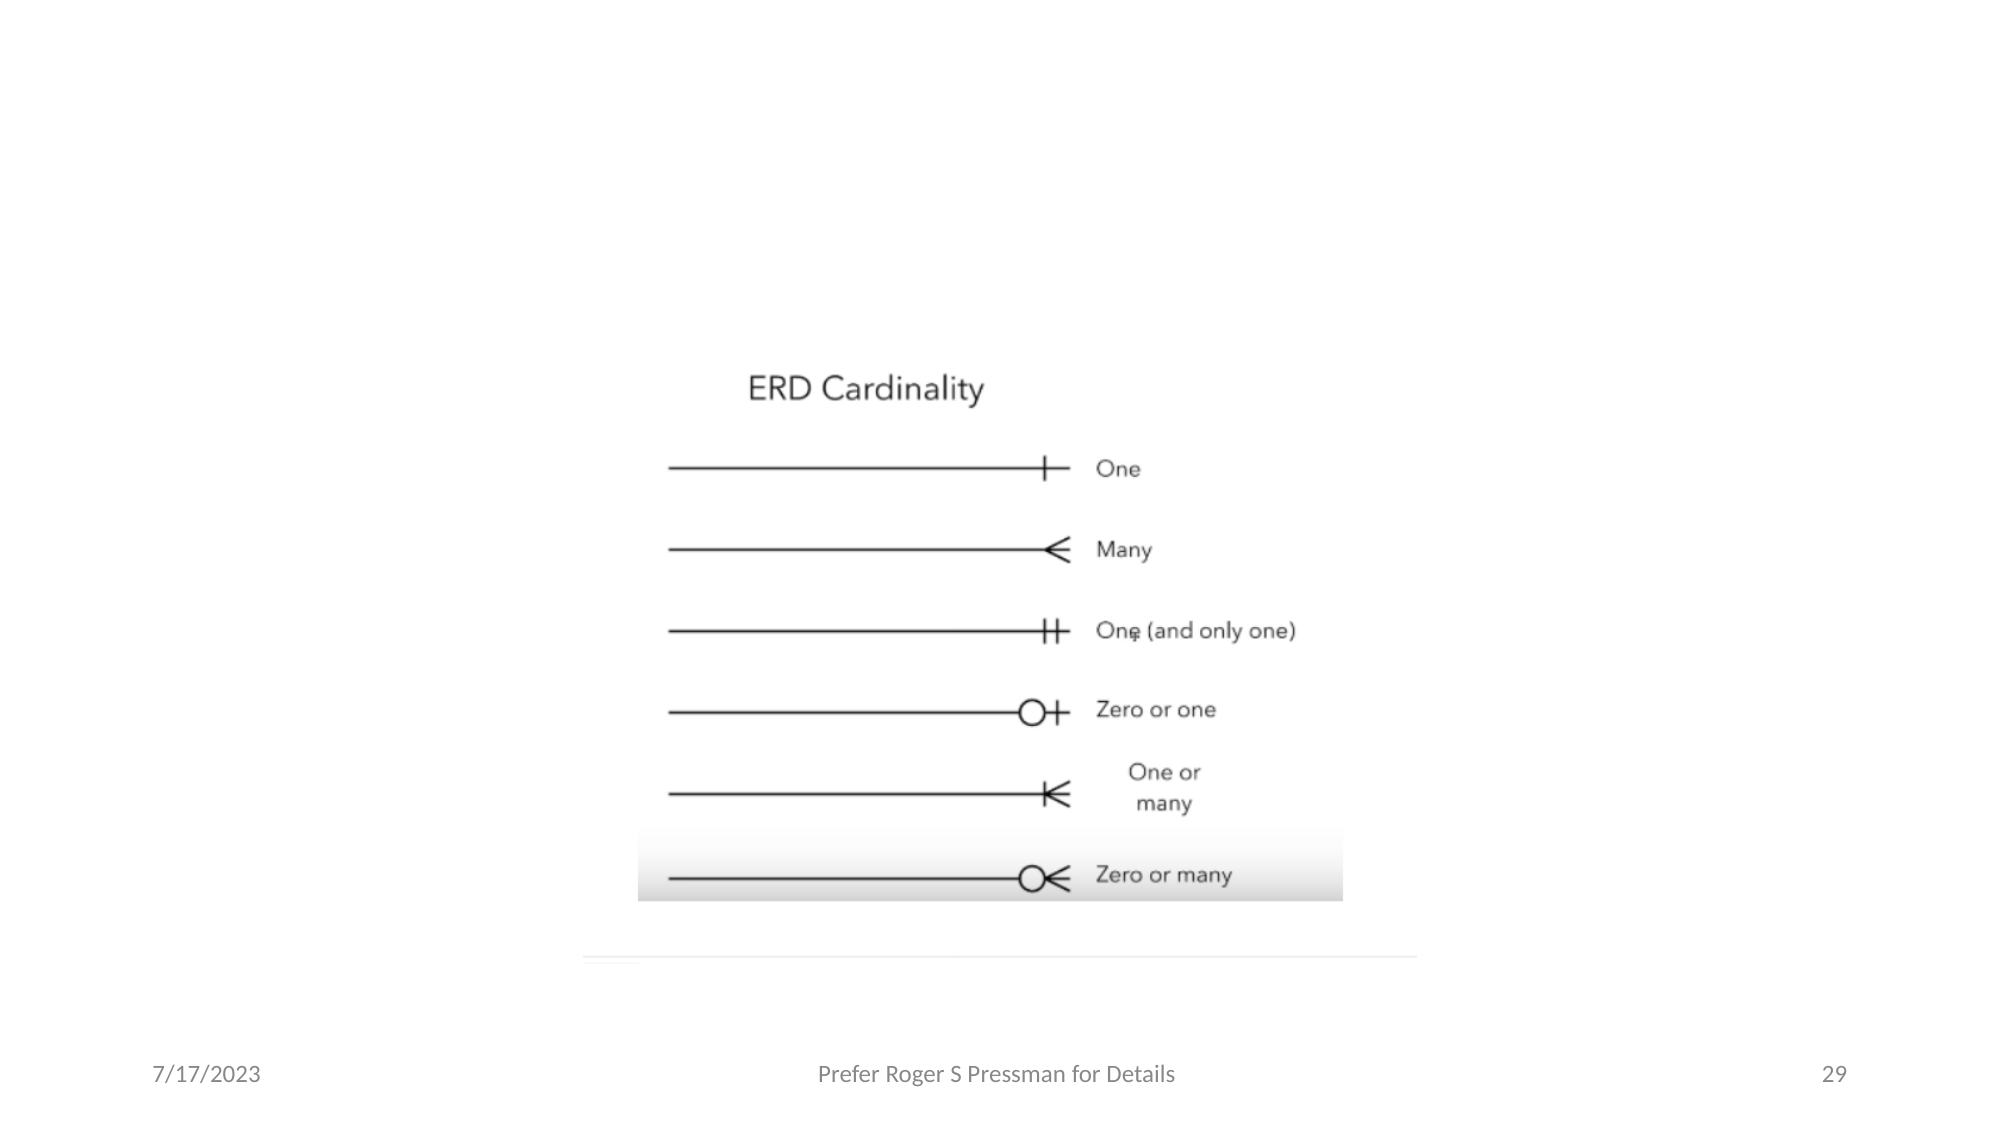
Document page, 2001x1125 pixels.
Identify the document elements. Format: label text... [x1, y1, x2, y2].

slide_number ‹#› [1412, 1042, 1863, 1103]
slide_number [137, 1042, 588, 1103]
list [583, 348, 1417, 965]
footer Prefer Roger S Pressman for Details [662, 1042, 1338, 1103]
